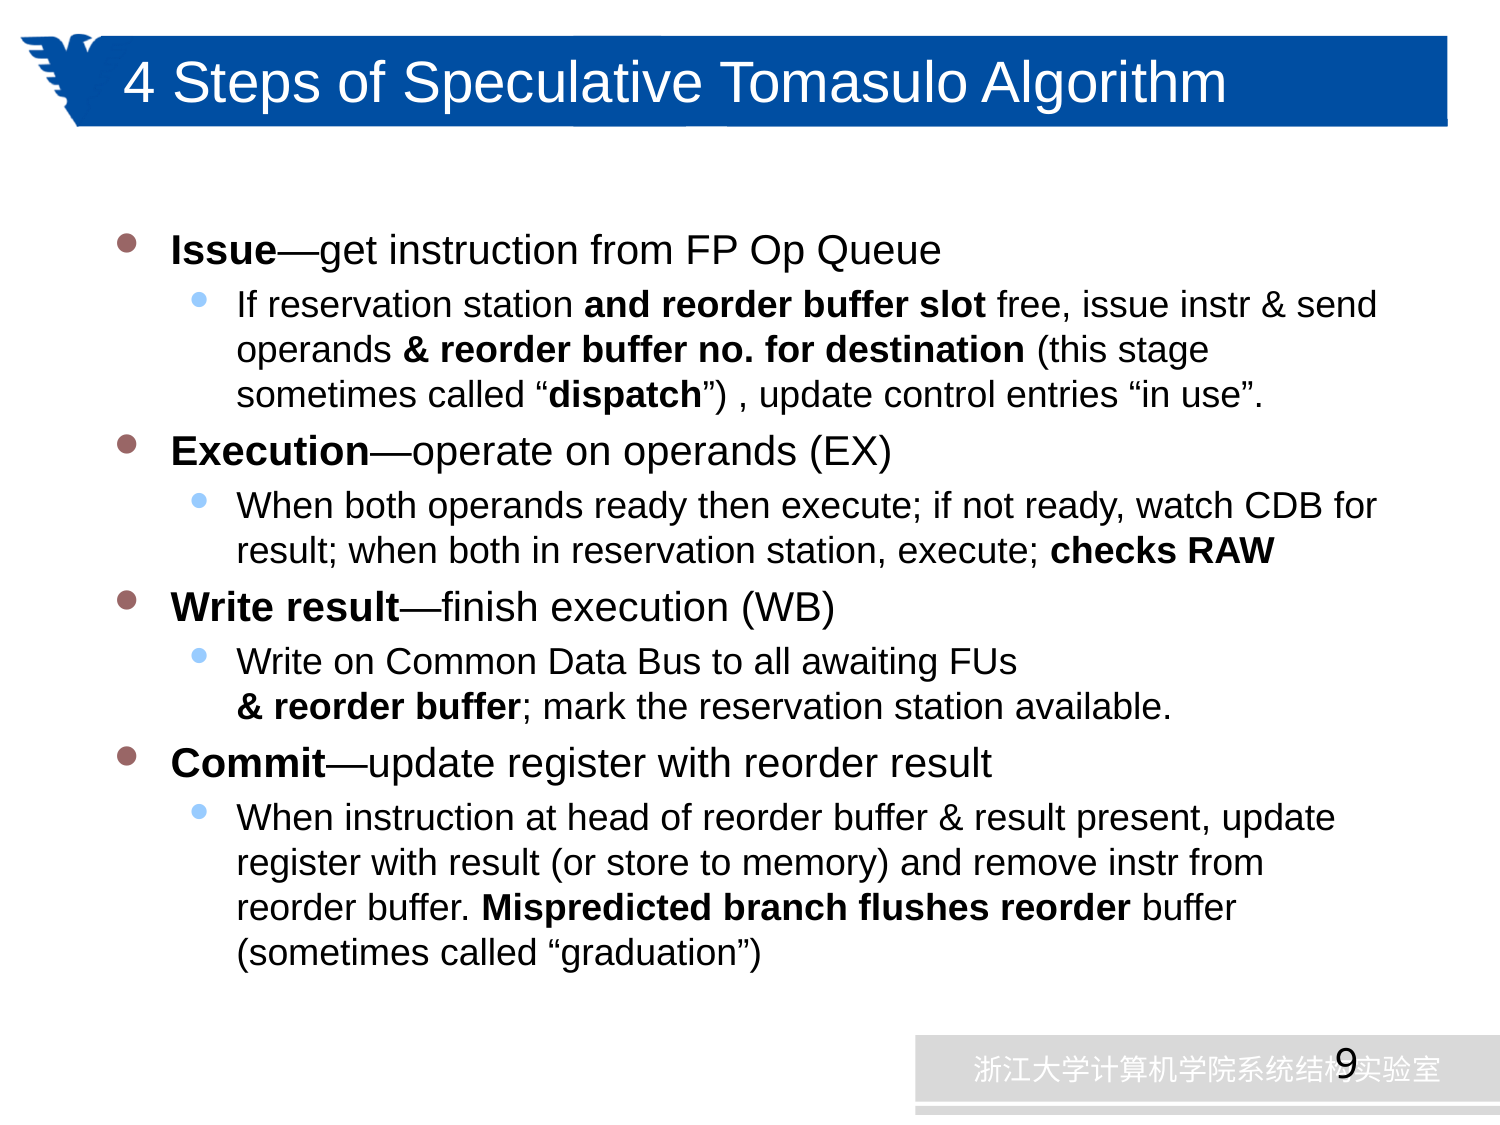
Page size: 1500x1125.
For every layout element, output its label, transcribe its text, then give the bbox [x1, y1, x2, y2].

title 4 Steps of Speculative Tomasulo Algorithm [108, 38, 1406, 121]
picture [5, 19, 148, 127]
list Issue—get instruction from FP Op Queue If reservation station and reorder buffer slot free, issue instr & send operands & reorder buffer no. for destination (this stage sometimes called “dispatch”) , update control entries “in use”. Execution—operate on operands (EX) When both operands ready then execute; if not ready, watch CDB for result; when both in reservation station, execute; checks RAW Write result—finish execution (WB) Write on Common Data Bus to all awaiting FUs & reorder buffer; mark the reservation station available. Commit—update register with reorder result When instruction at head of reorder buffer & result present, update register with result (or store to memory) and remove instr from reorder buffer. Mispredicted branch flushes reorder buffer (sometimes called “graduation”) [99, 215, 1400, 941]
